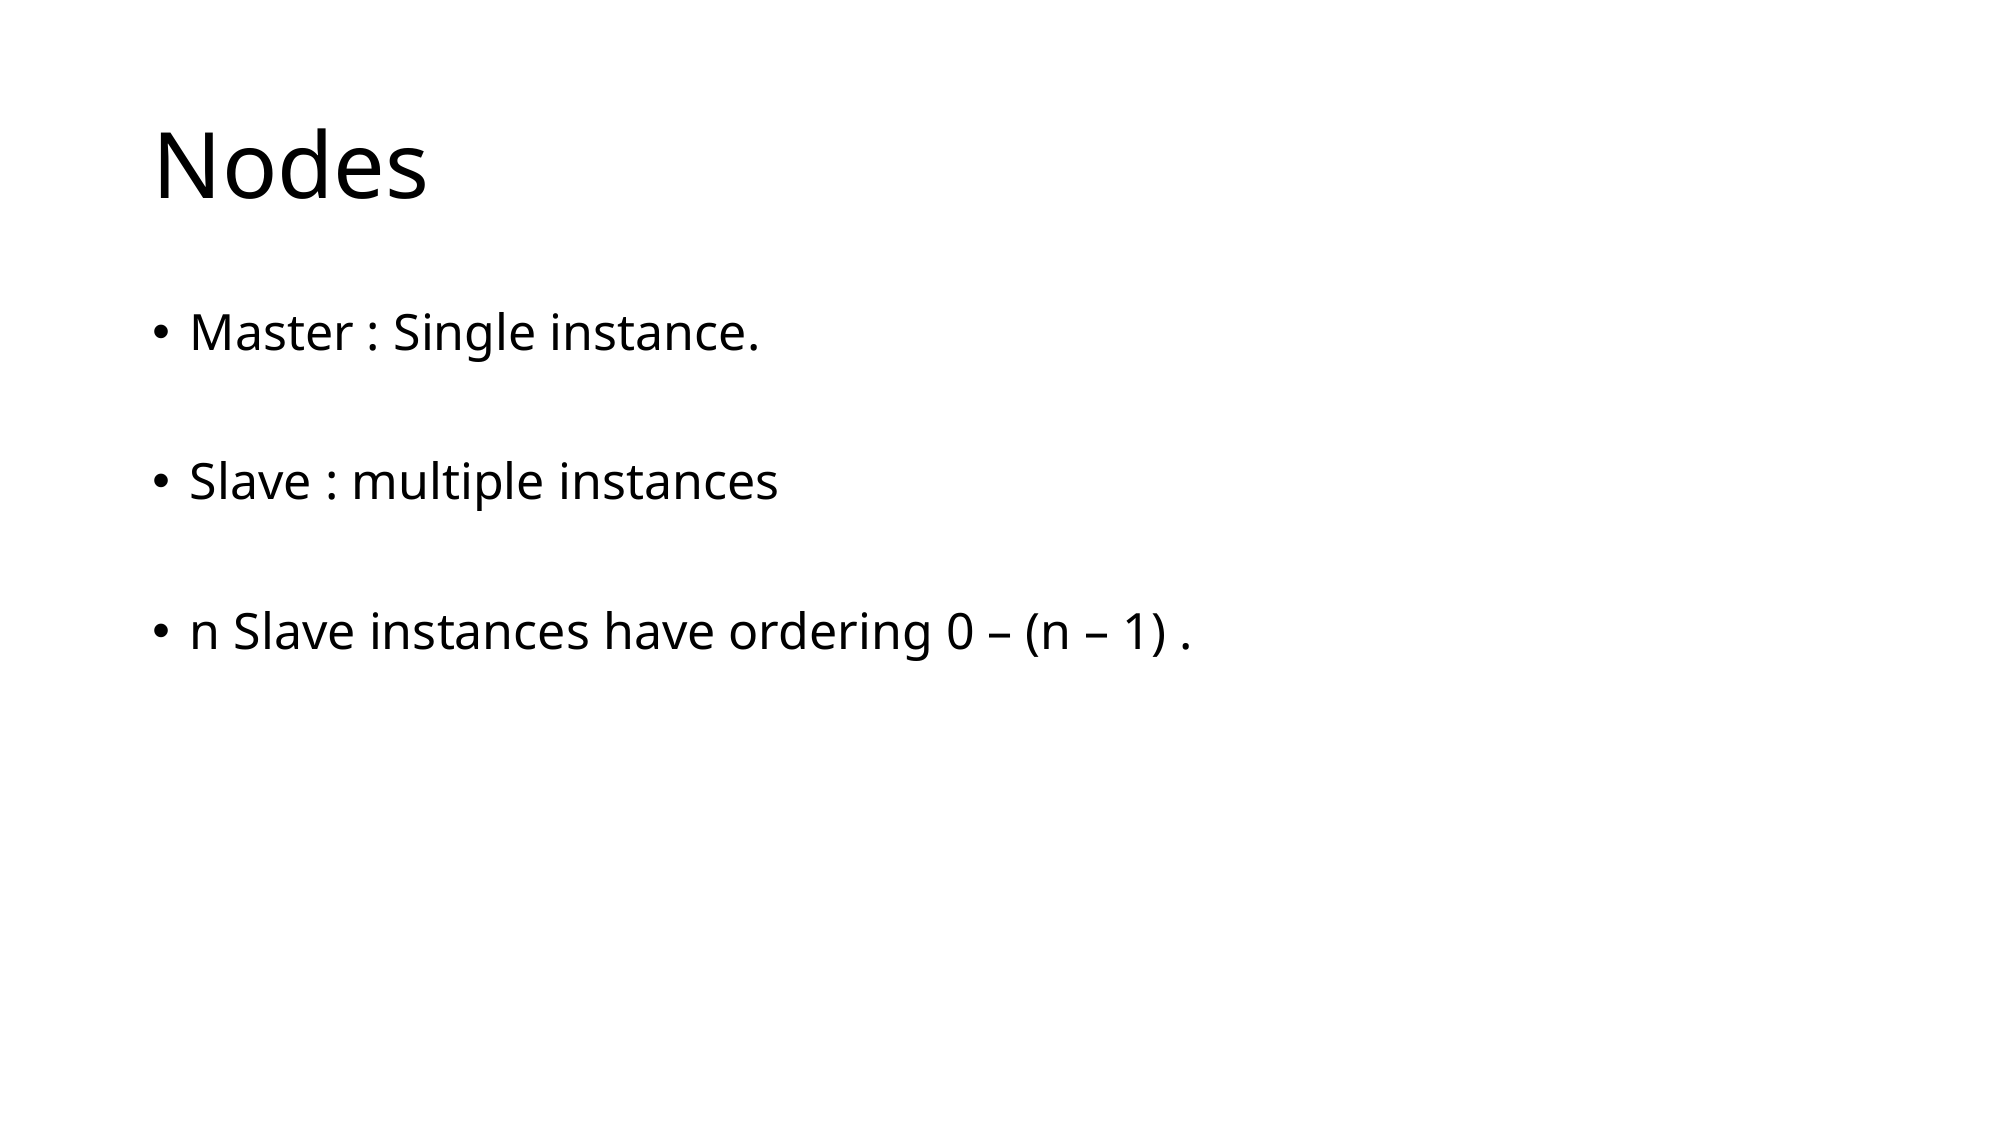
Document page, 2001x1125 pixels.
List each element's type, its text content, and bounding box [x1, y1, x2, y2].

title Nodes [137, 59, 1863, 278]
list Master : Single instance. Slave : multiple instances n Slave instances have ordering 0 – (n – 1) . [137, 299, 1863, 1014]
